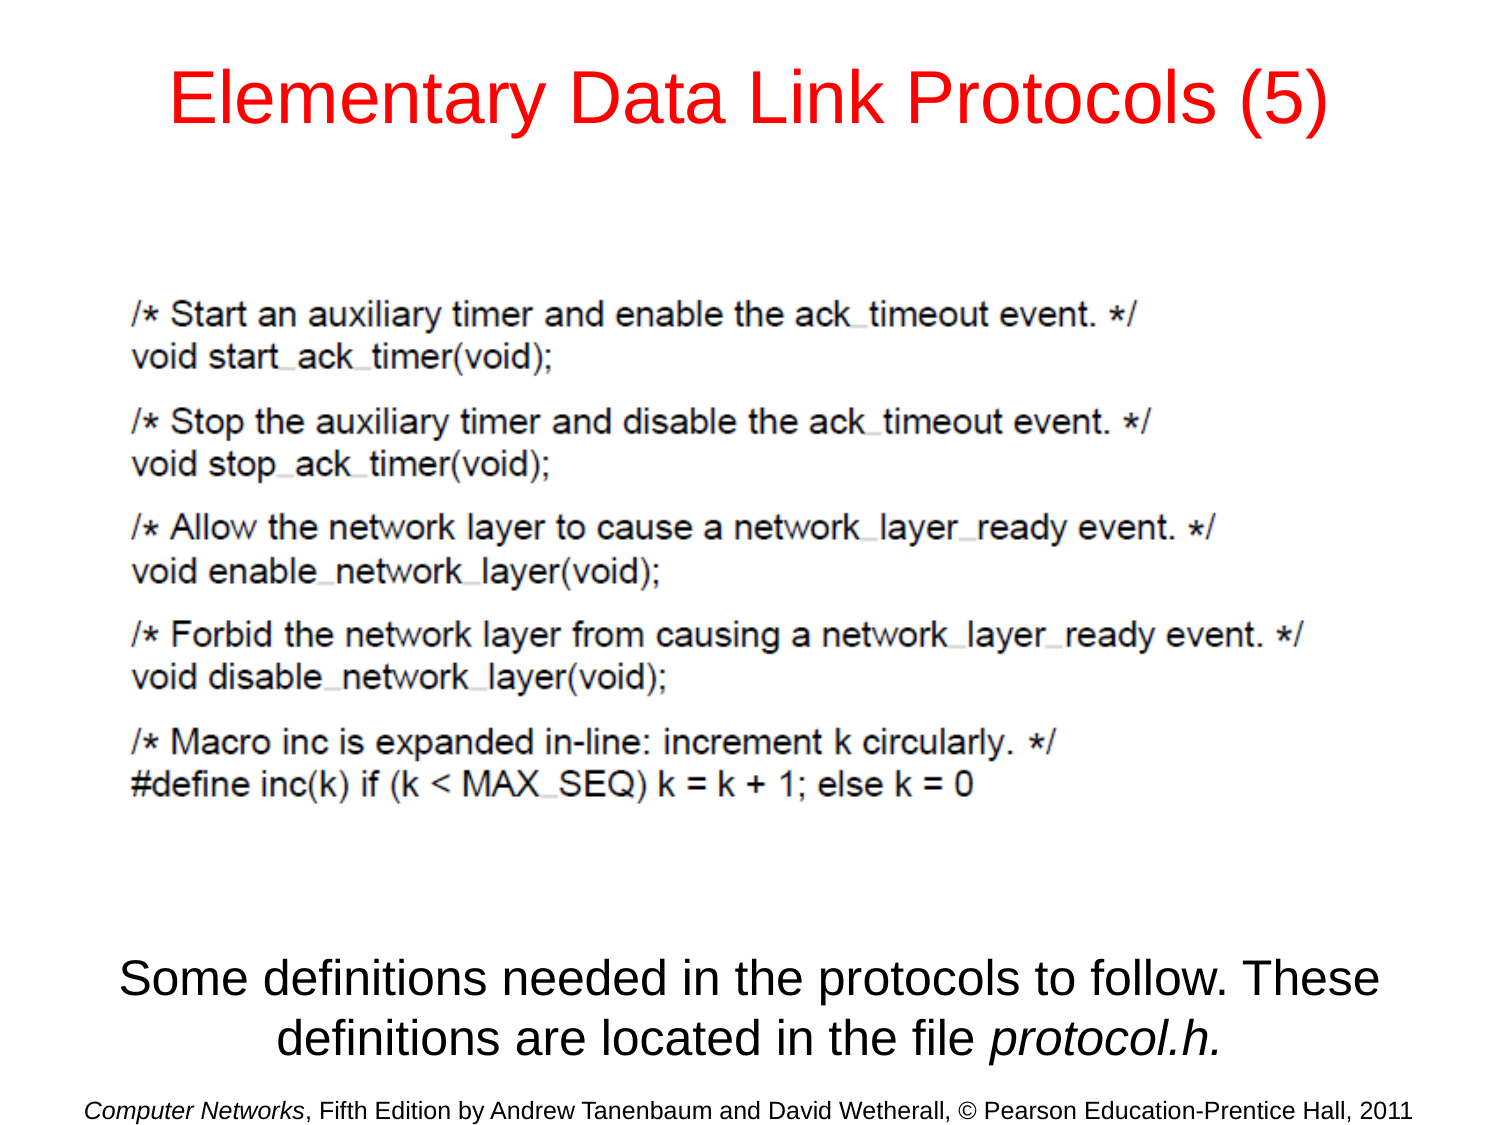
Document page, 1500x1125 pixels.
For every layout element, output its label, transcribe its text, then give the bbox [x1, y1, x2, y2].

list Some definitions needed in the protocols to follow. These definitions are located in the file protocol.h. [0, 937, 1500, 1075]
title Elementary Data Link Protocols (5) [0, 0, 1500, 188]
picture [97, 274, 1346, 826]
